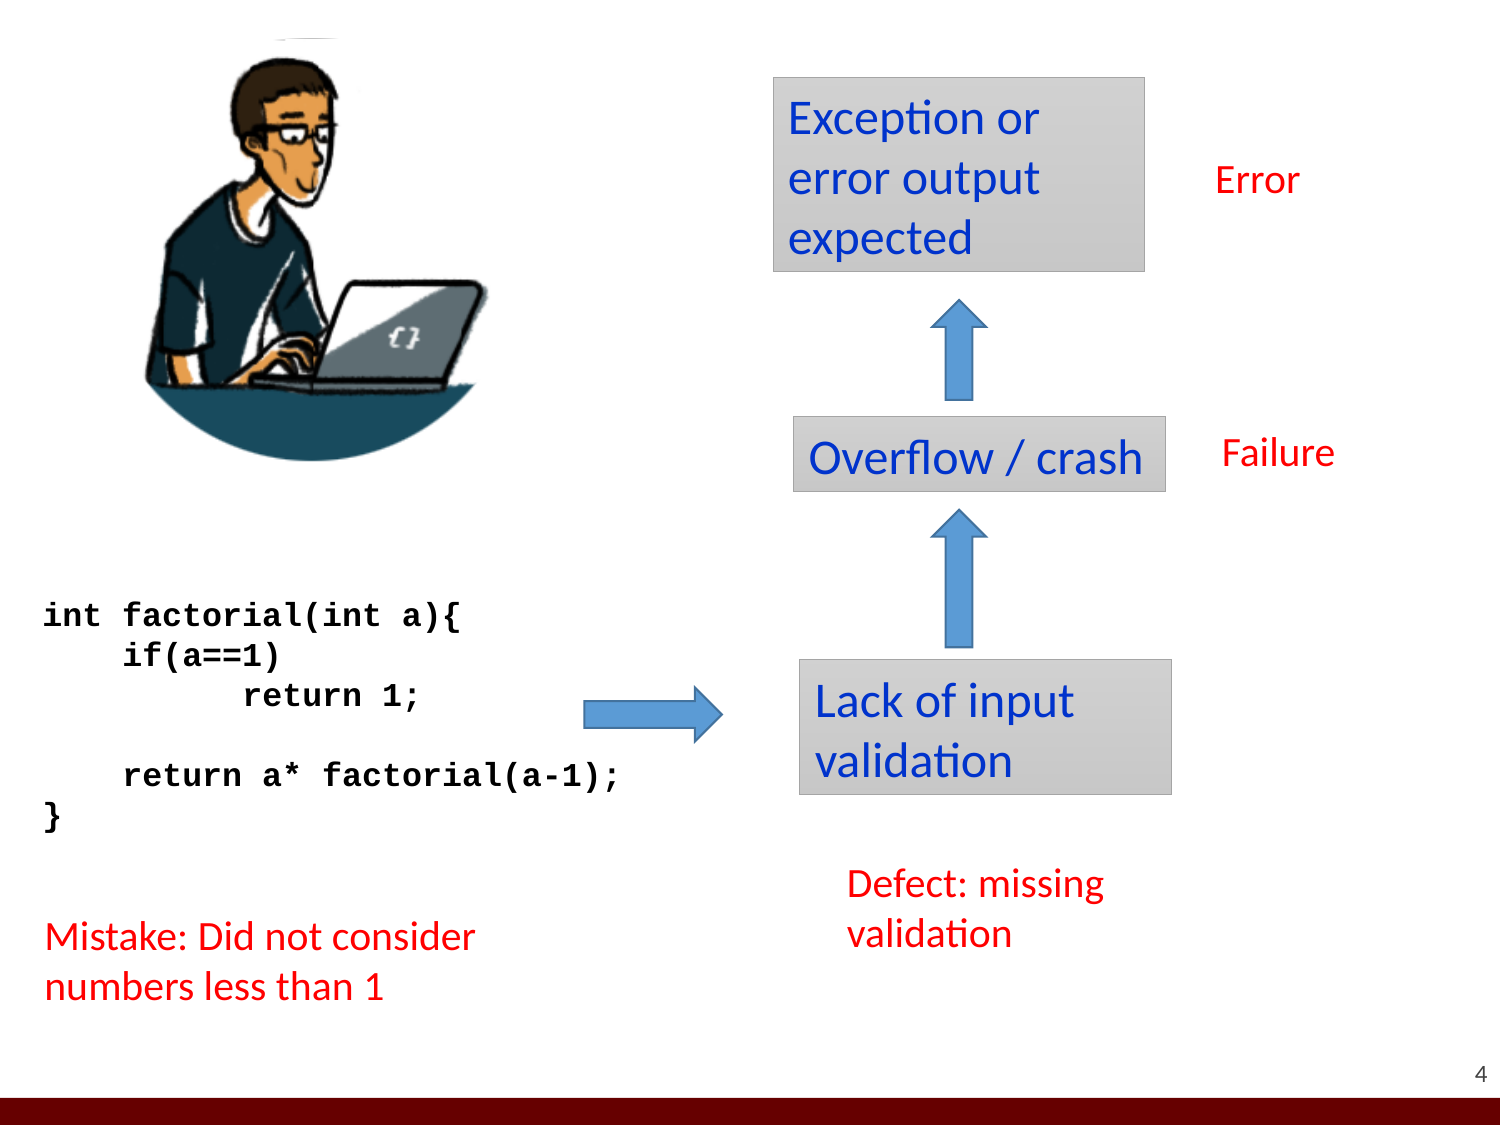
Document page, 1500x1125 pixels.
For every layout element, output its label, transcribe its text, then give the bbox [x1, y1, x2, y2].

text_box [929, 298, 989, 401]
text_box Overflow / crash [793, 416, 1166, 492]
text_box Failure [1207, 416, 1400, 482]
text_box int factorial(int a){ if(a==1) return 1; return a* factorial(a-1); } [27, 585, 652, 841]
text_box Error [1200, 144, 1394, 210]
text_box Exception or error output expected [773, 77, 1145, 272]
picture [99, 37, 525, 463]
text_box [583, 685, 724, 744]
text_box Defect: missing validation [832, 848, 1208, 963]
text_box [929, 508, 989, 649]
text_box Lack of input validation [799, 659, 1172, 795]
text_box Mistake: Did not consider numbers less than 1 [29, 901, 546, 1016]
